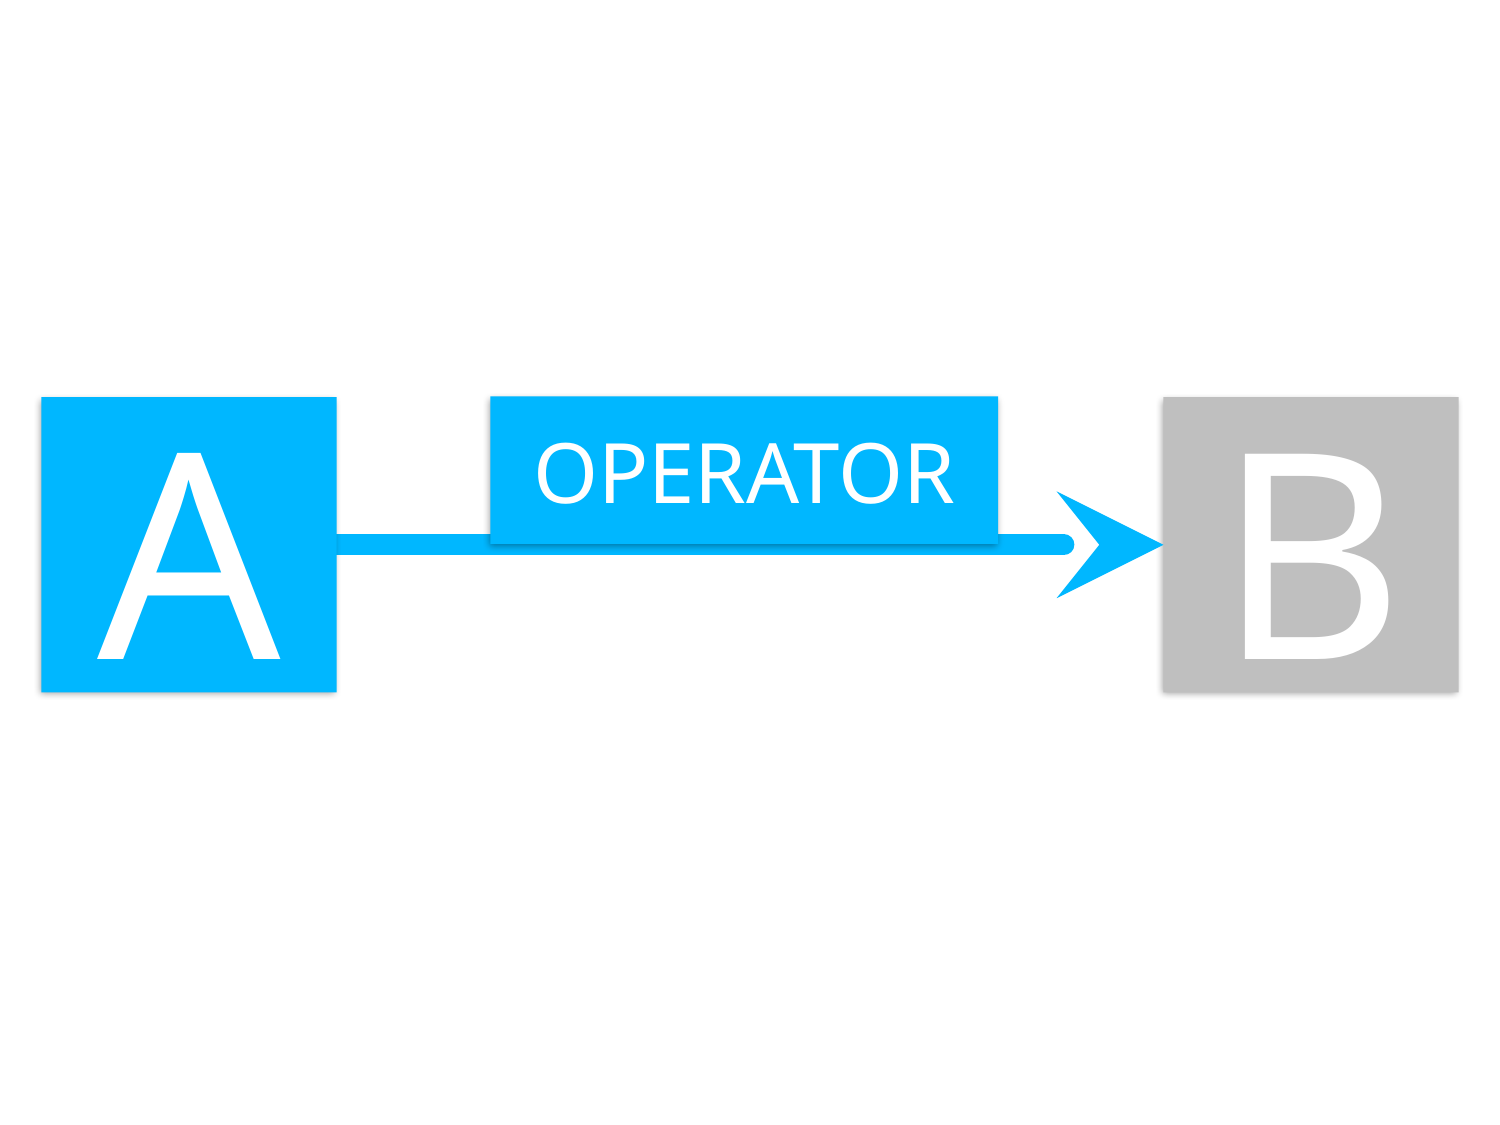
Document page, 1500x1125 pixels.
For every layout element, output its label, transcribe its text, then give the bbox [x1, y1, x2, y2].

text_box B [1163, 396, 1459, 693]
text_box OPERATOR [490, 395, 999, 543]
text_box A [41, 396, 337, 693]
